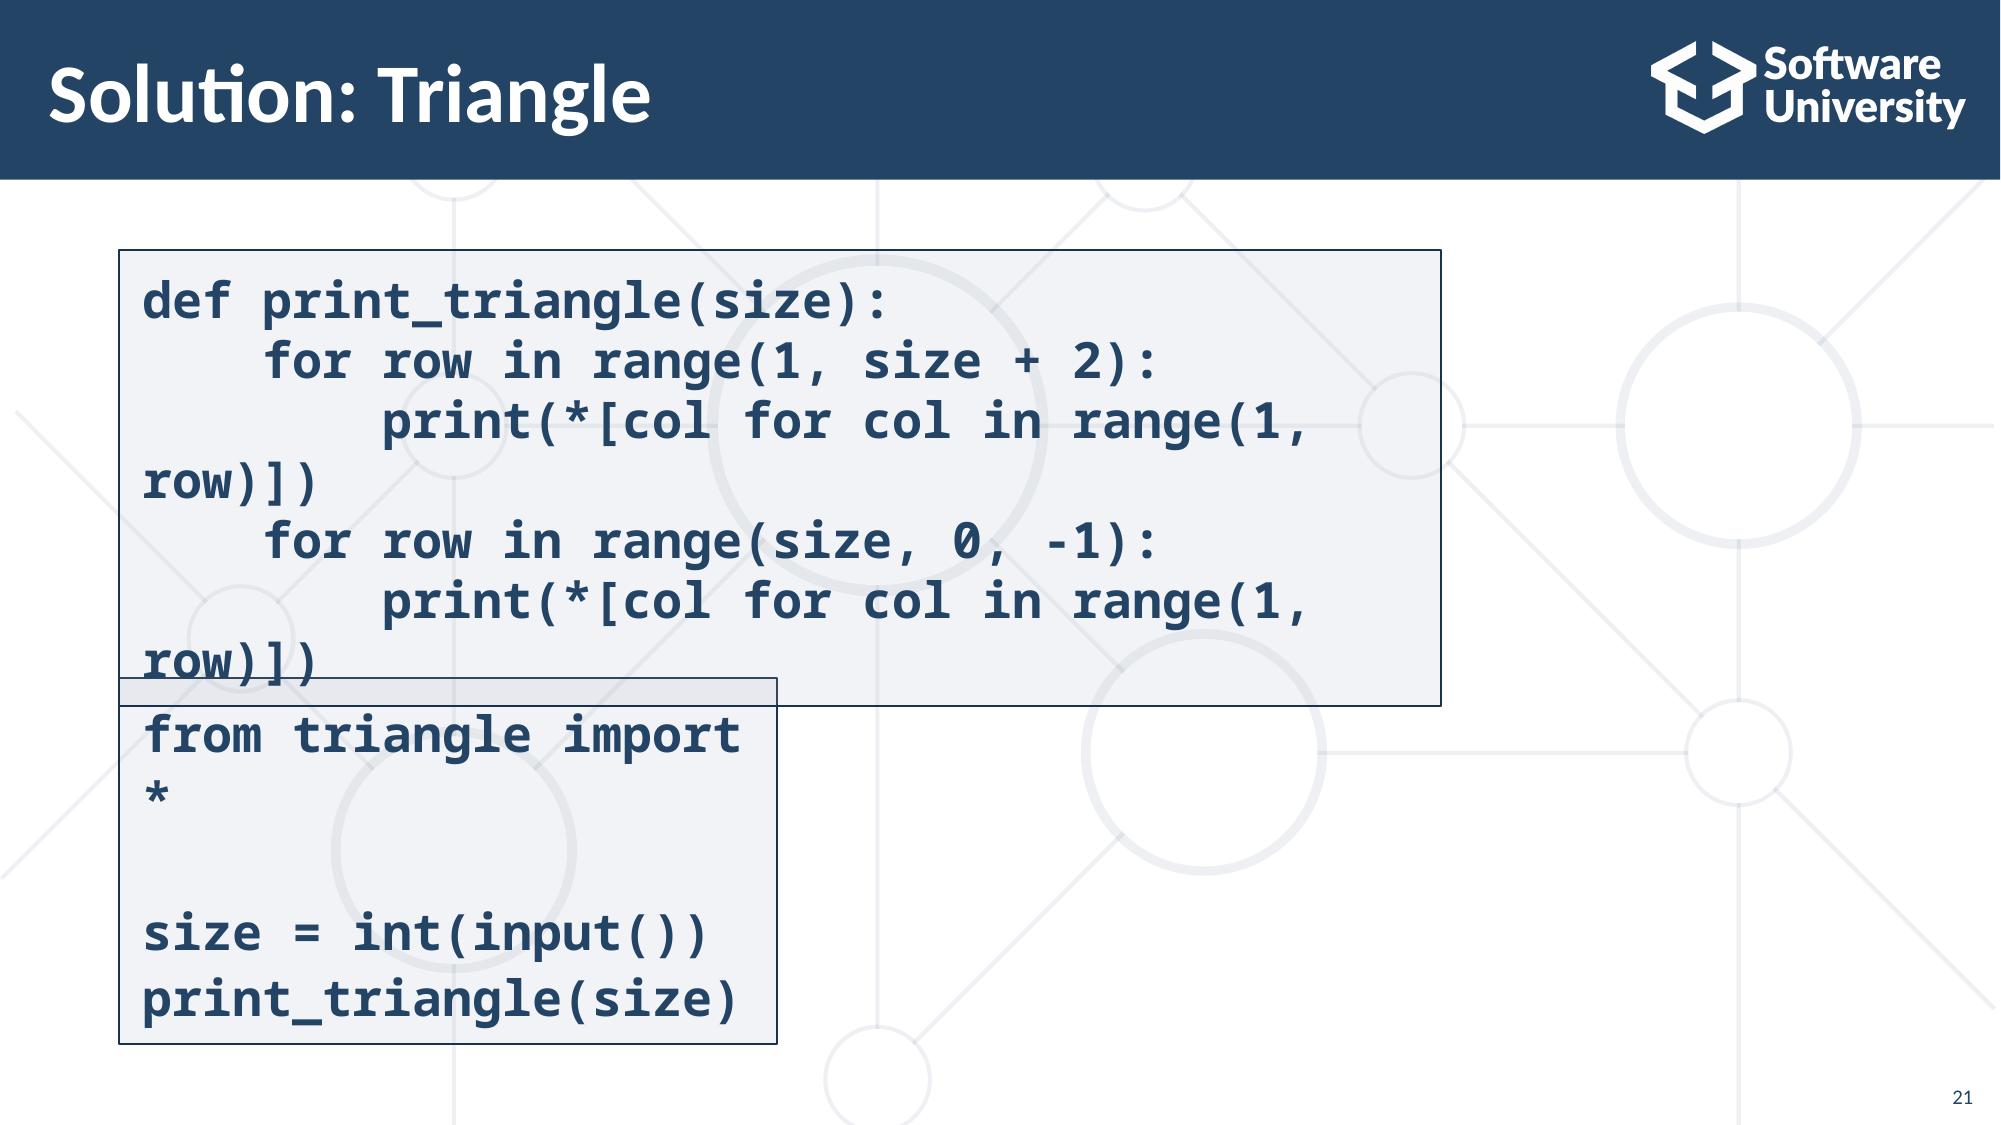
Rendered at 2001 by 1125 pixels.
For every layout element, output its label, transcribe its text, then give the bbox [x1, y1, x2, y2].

slide_number 21 [1927, 1067, 1989, 1117]
text_box from triangle import * size = int(input()) print_triangle(size) [118, 706, 777, 1044]
text_box def print_triangle(size): for row in range(1, size + 2): print(*[col for col in range(1, row)]) for row in range(size, 0, -1): print(*[col for col in range(1, row)]) [118, 250, 1442, 706]
title Solution: Triangle [31, 16, 1625, 162]
picture [1651, 41, 1966, 134]
